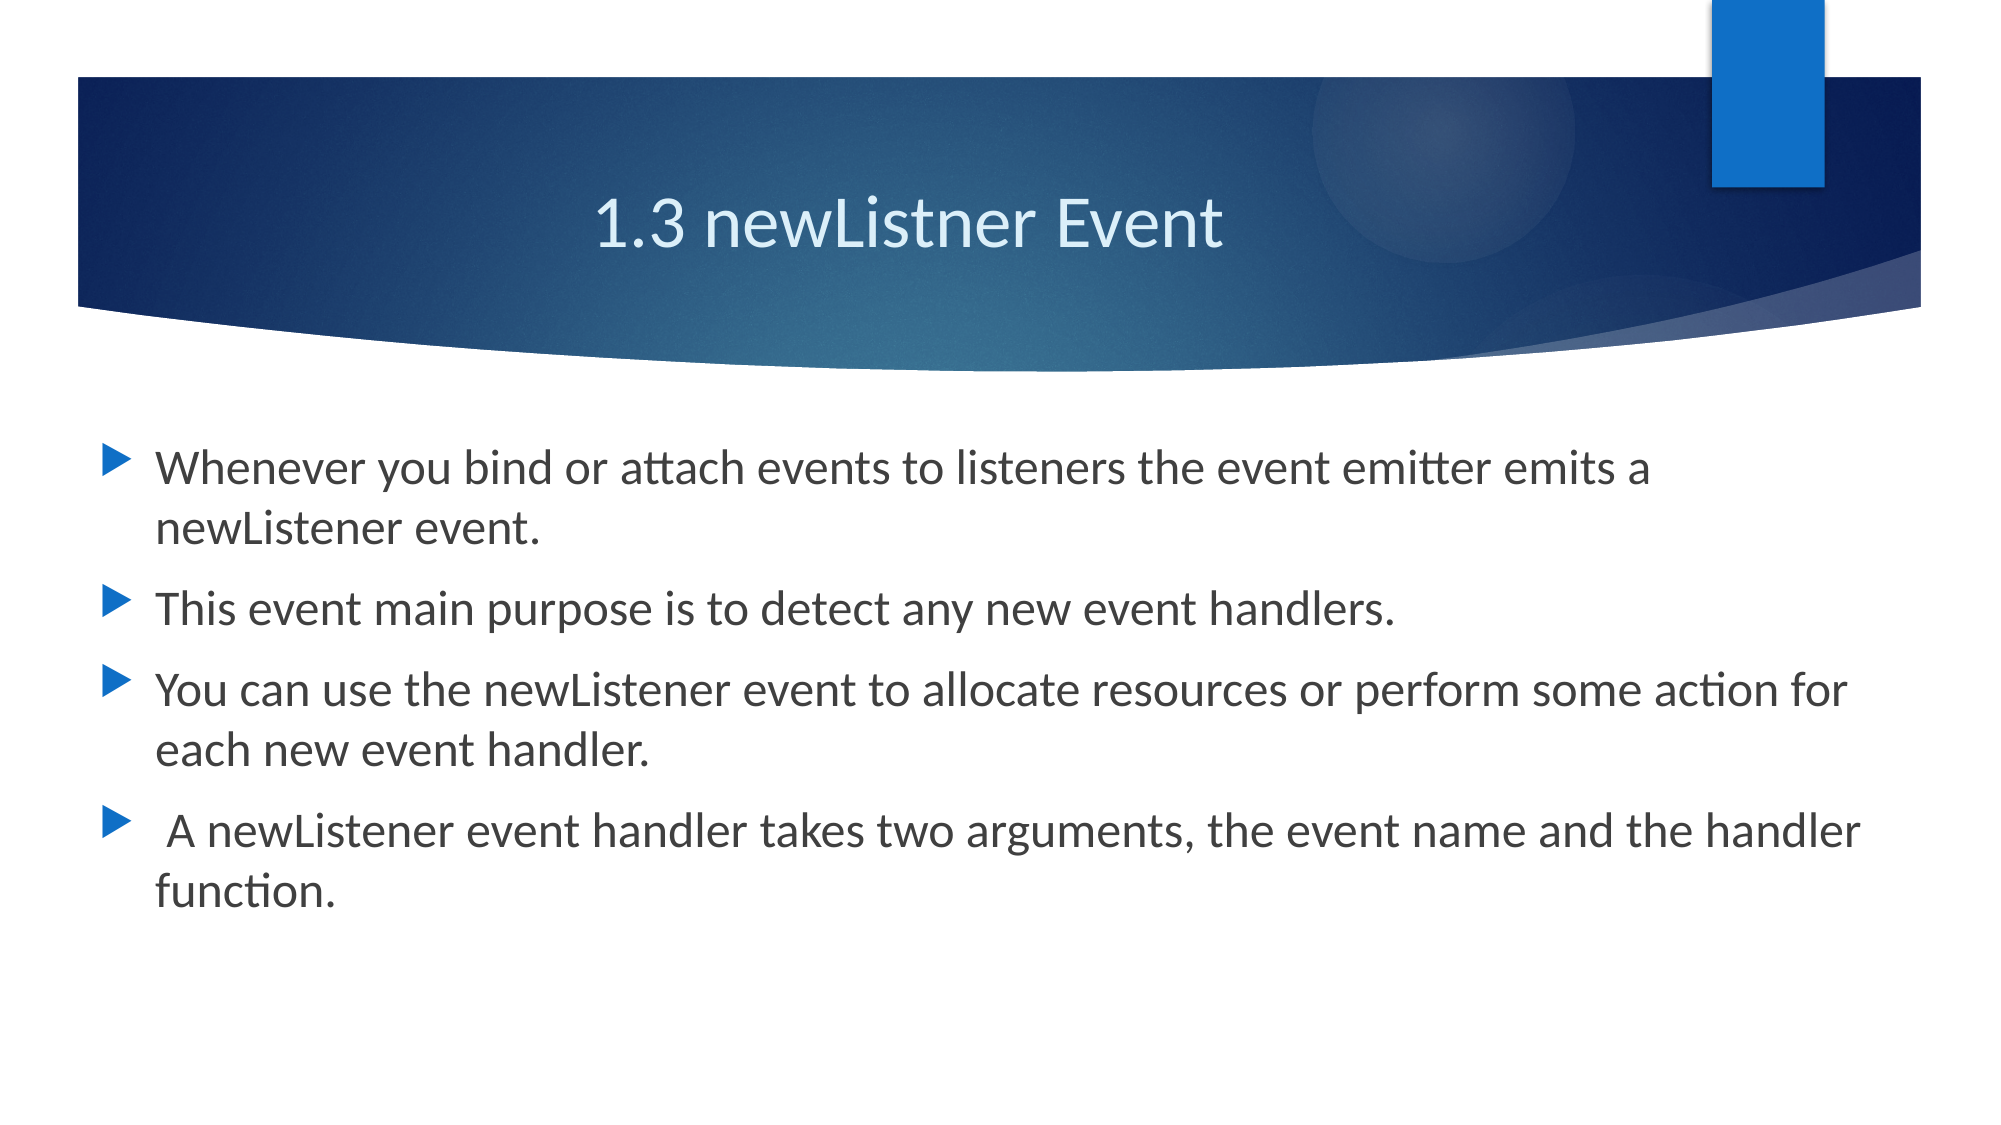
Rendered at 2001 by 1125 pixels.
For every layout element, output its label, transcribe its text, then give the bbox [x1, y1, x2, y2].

title 1.3 newListner Event [189, 159, 1627, 276]
list Whenever you bind or attach events to listeners the event emitter emits a newListener event. This event main purpose is to detect any new event handlers. You can use the newListener event to allocate resources or perform some action for each new event handler. A newListener event handler takes two arguments, the event name and the handler function. [83, 427, 1925, 1125]
